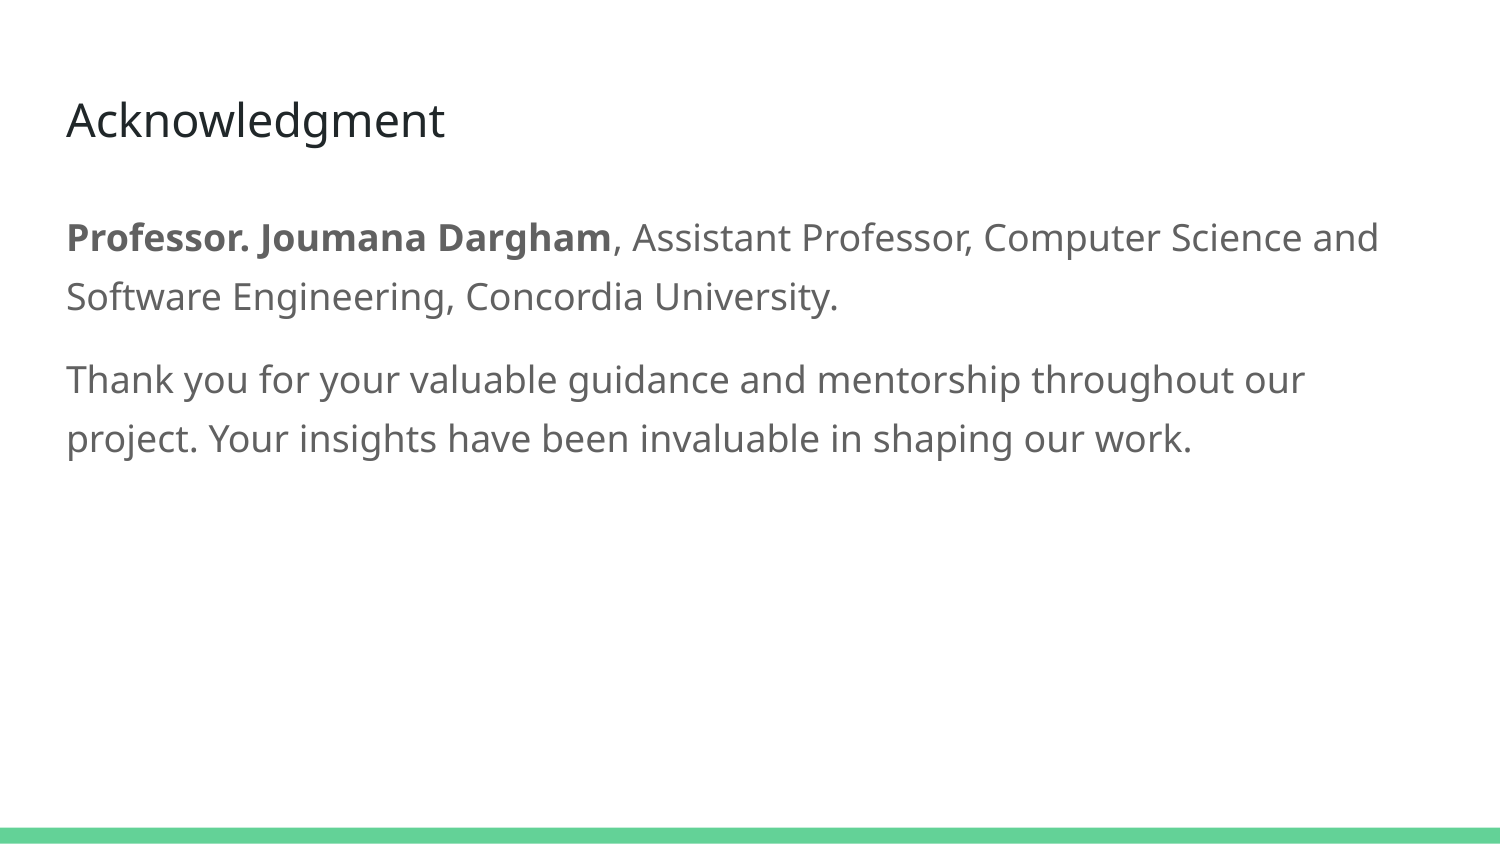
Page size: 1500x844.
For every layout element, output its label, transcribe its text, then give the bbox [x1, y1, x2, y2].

list Professor. Joumana Dargham, Assistant Professor, Computer Science and Software Engineering, Concordia University. Thank you for your valuable guidance and mentorship throughout our project. Your insights have been invaluable in shaping our work. [51, 189, 1449, 750]
title Acknowledgment [51, 72, 1449, 167]
